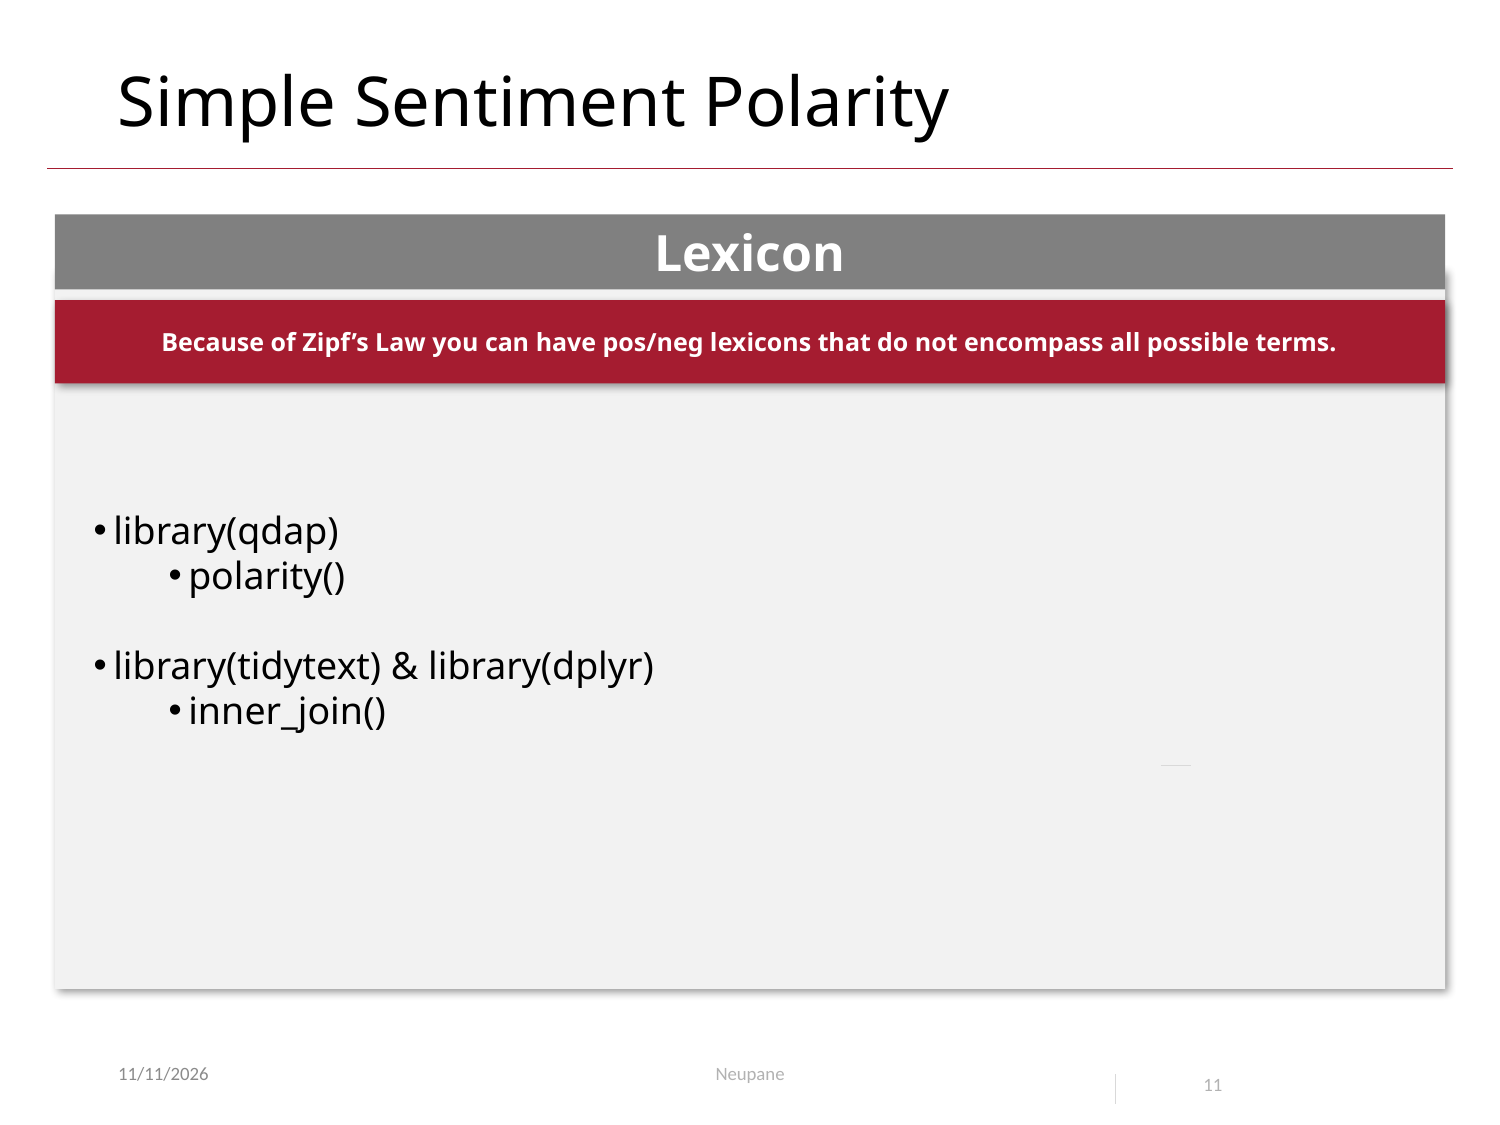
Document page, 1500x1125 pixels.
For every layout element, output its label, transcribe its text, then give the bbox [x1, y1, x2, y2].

text_box Because of Zipf’s Law you can have pos/neg lexicons that do not encompass all possible terms. [54, 299, 1446, 384]
slide_number 11 [1188, 1042, 1330, 1103]
title Simple Sentiment Polarity [103, 59, 1397, 157]
text_box library(qdap) polarity() library(tidytext) & library(dplyr) inner_join() [78, 499, 715, 739]
text_box [54, 391, 1446, 990]
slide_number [103, 1042, 441, 1103]
text_box [54, 290, 1446, 299]
footer Neupane [496, 1042, 1004, 1103]
text_box Lexicon [54, 213, 1446, 290]
